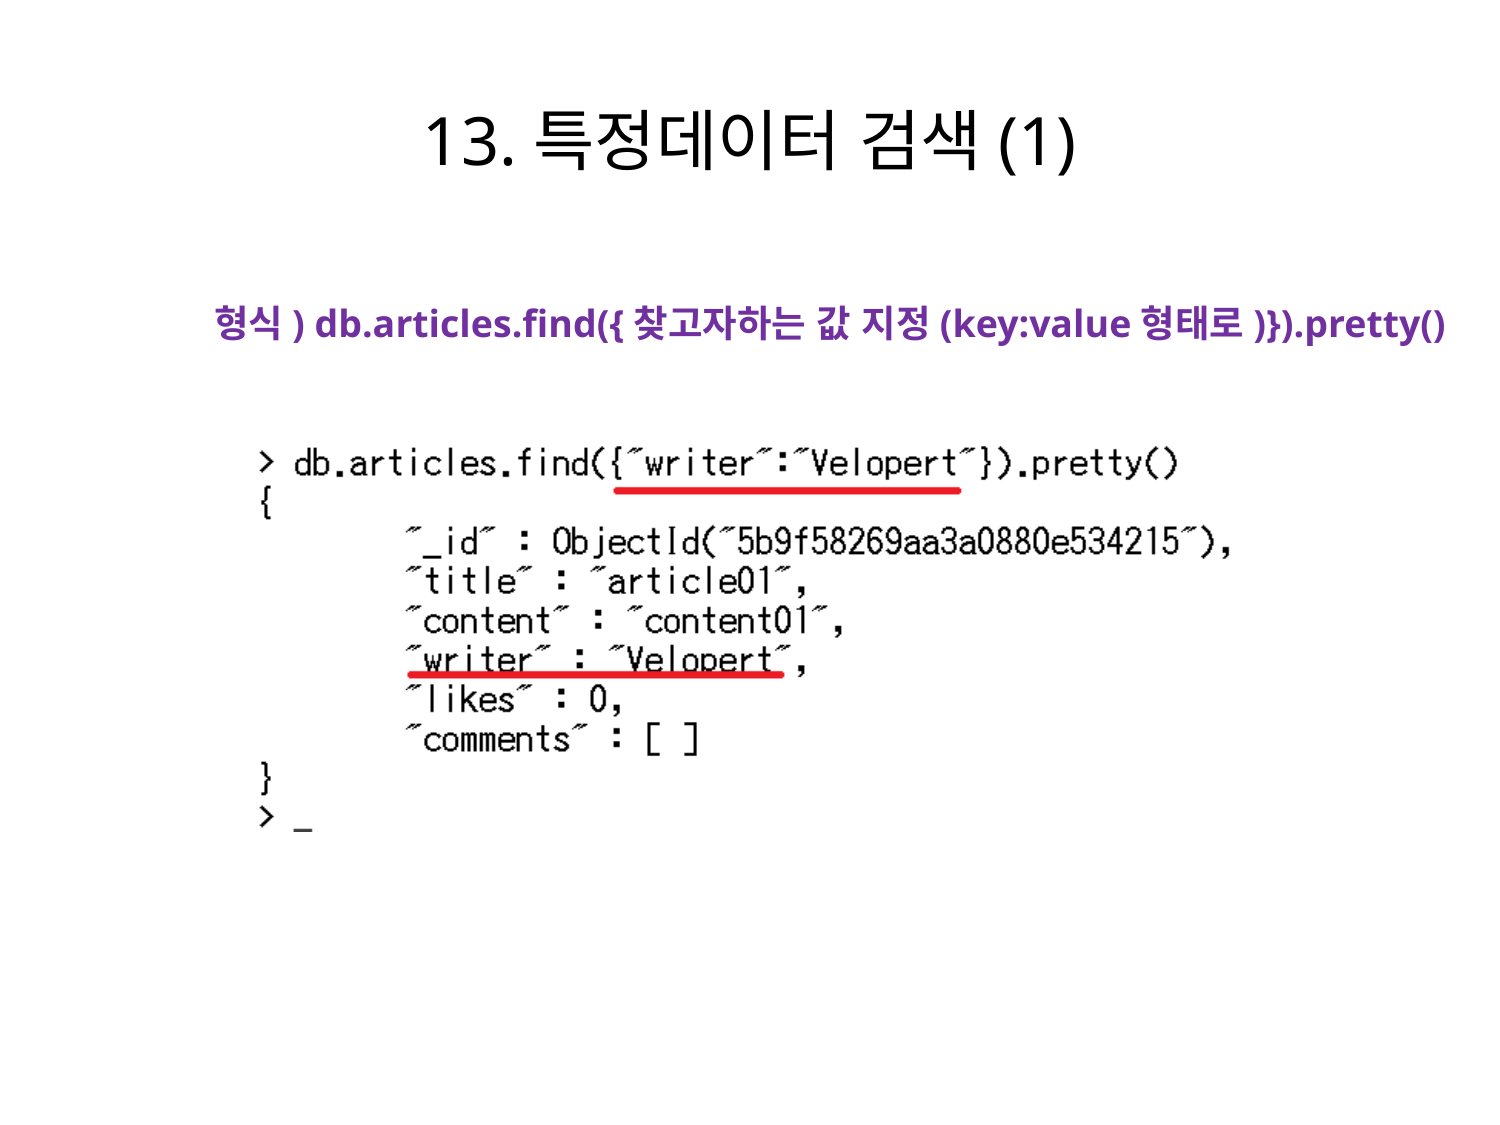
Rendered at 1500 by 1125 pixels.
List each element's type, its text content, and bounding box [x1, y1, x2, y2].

text_box 형식) db.articles.find({찾고자하는 값 지정(key:value형태로)}).pretty() [199, 292, 1461, 353]
title 13.특정데이터 검색(1) [75, 45, 1425, 233]
picture [257, 445, 1243, 833]
